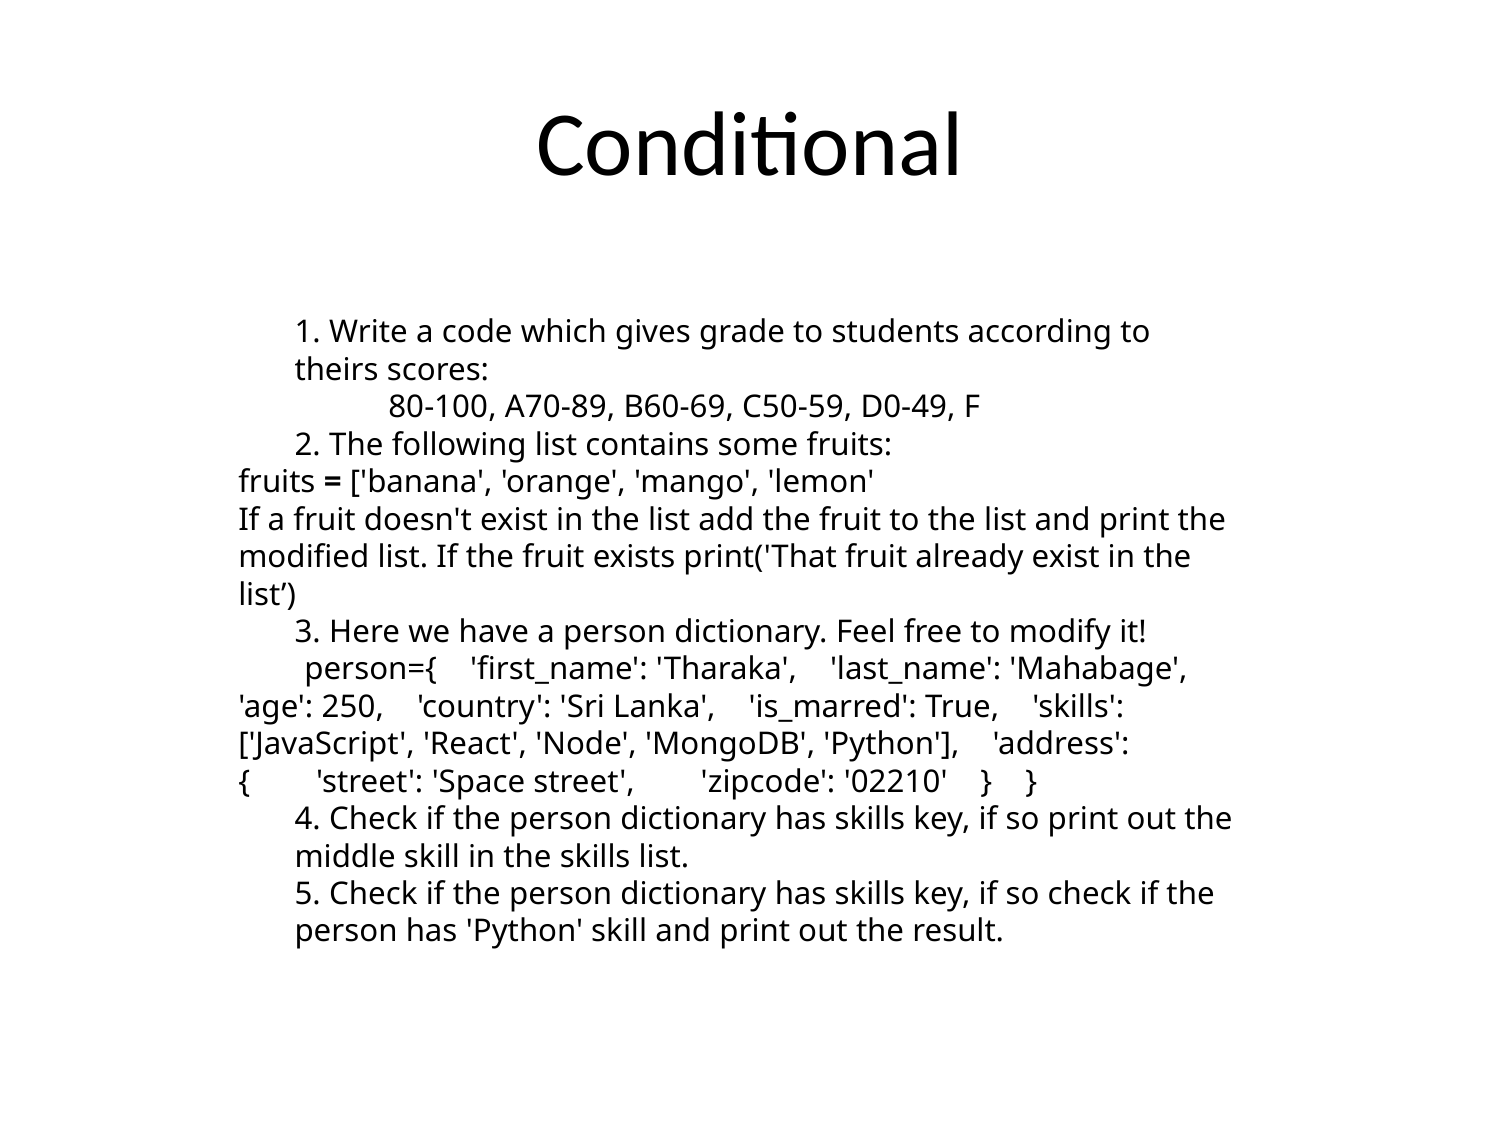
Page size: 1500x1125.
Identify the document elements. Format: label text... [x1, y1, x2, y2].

title Conditional [75, 45, 1425, 233]
list 1. Write a code which gives grade to students according to theirs scores: 80-100, A70-89, B60-69, C50-59, D0-49, F 2. The following list contains some fruits: fruits = ['banana', 'orange', 'mango', 'lemon' If a fruit doesn't exist in the list add the fruit to the list and print the modified list. If the fruit exists print('That fruit already exist in the list’) 3. Here we have a person dictionary. Feel free to modify it! person={ 'first_name': 'Tharaka', 'last_name': 'Mahabage', 'age': 250, 'country': 'Sri Lanka', 'is_marred': True, 'skills': ['JavaScript', 'React', 'Node', 'MongoDB', 'Python'], 'address': { 'street': 'Space street', 'zipcode': '02210' } } 4. Check if the person dictionary has skills key, if so print out the middle skill in the skills list. 5. Check if the person dictionary has skills key, if so check if the person has 'Python' skill and print out the result. [125, 305, 1248, 955]
